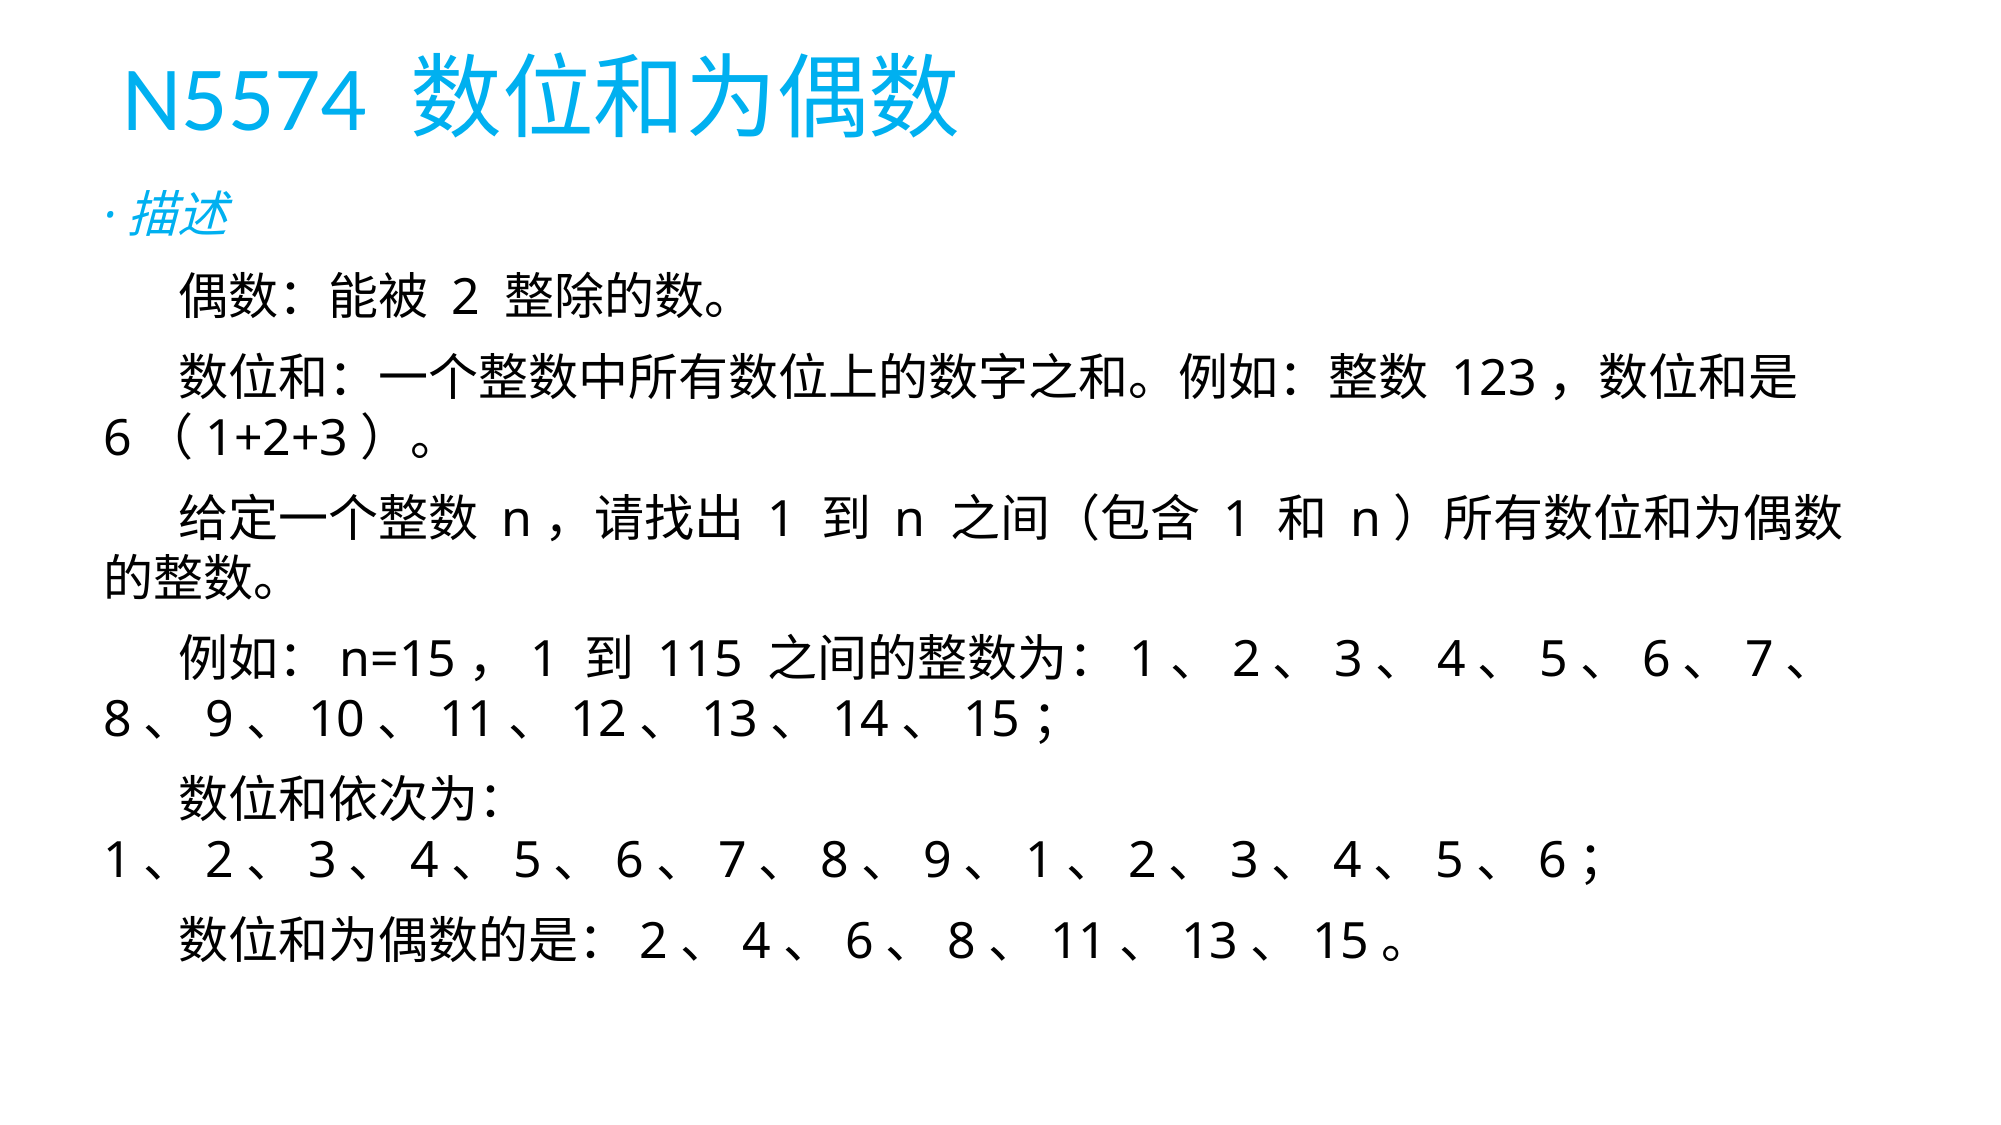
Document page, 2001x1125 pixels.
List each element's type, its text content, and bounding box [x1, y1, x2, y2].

title N5574 数位和为偶数 [107, 0, 1834, 182]
list ·描述 偶数：能被 2 整除的数。 数位和：一个整数中所有数位上的数字之和。例如：整数 123，数位和是 6（1+2+3）。 给定一个整数 n，请找出 1 到 n 之间（包含 1 和 n）所有数位和为偶数的整数。 例如：n=15，1 到 115 之间的整数为：1、2、3、4、5、6、7、8、9、10、11、12、13、14、15； 数位和依次为：1、2、3、4、5、6、7、8、9、1、2、3、4、5、6； 数位和为偶数的是：2、4、6、8、11、13、15。 [88, 182, 1863, 1021]
